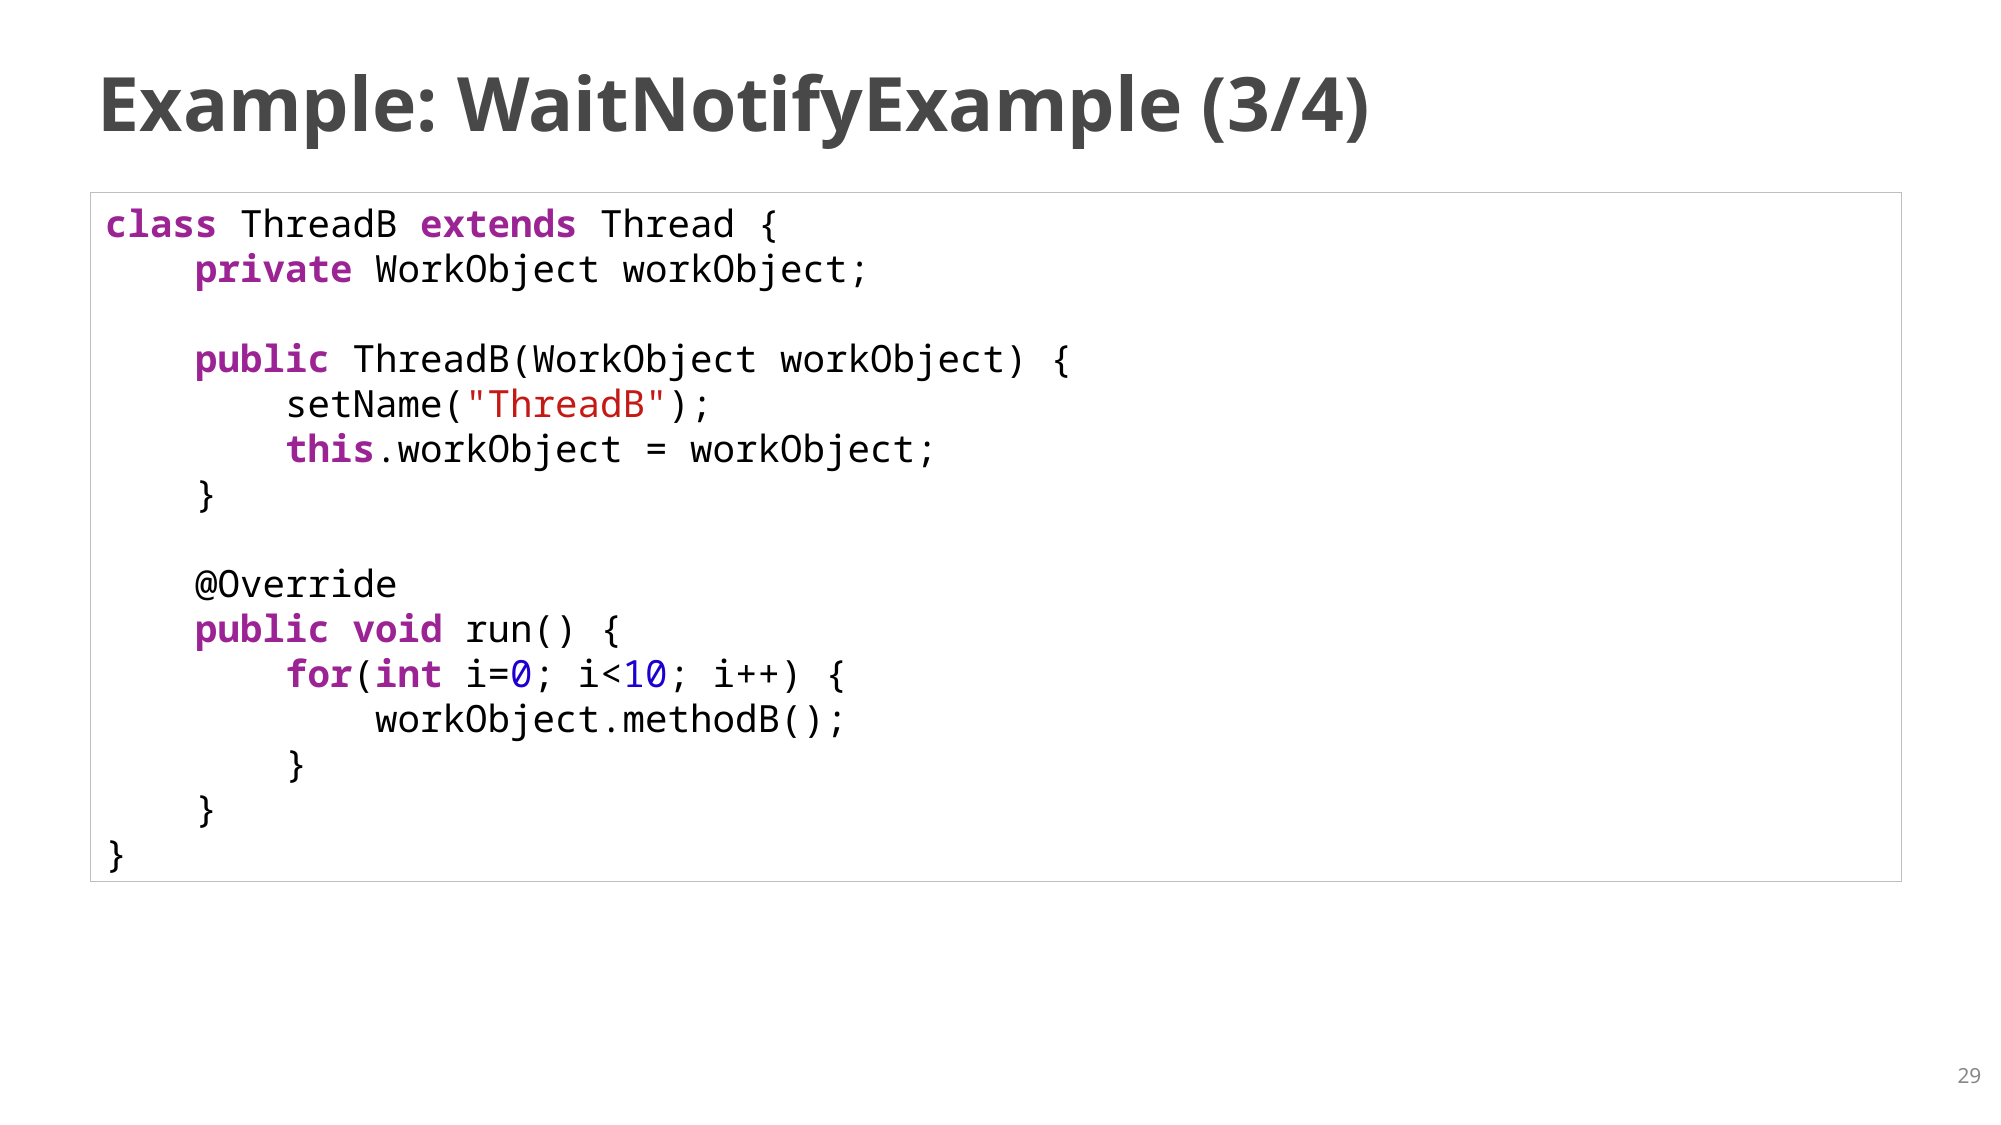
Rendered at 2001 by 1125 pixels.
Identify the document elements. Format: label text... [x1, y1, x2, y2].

text_box class ThreadB extends Thread { private WorkObject workObject; public ThreadB(WorkObject workObject) { setName("ThreadB"); this.workObject = workObject; } @Override public void run() { for(int i=0; i<10; i++) { workObject.methodB(); } } } [90, 192, 1902, 882]
slide_number 29 [1901, 1056, 1990, 1098]
title Example: WaitNotifyExample (3/4) [89, 42, 1903, 162]
